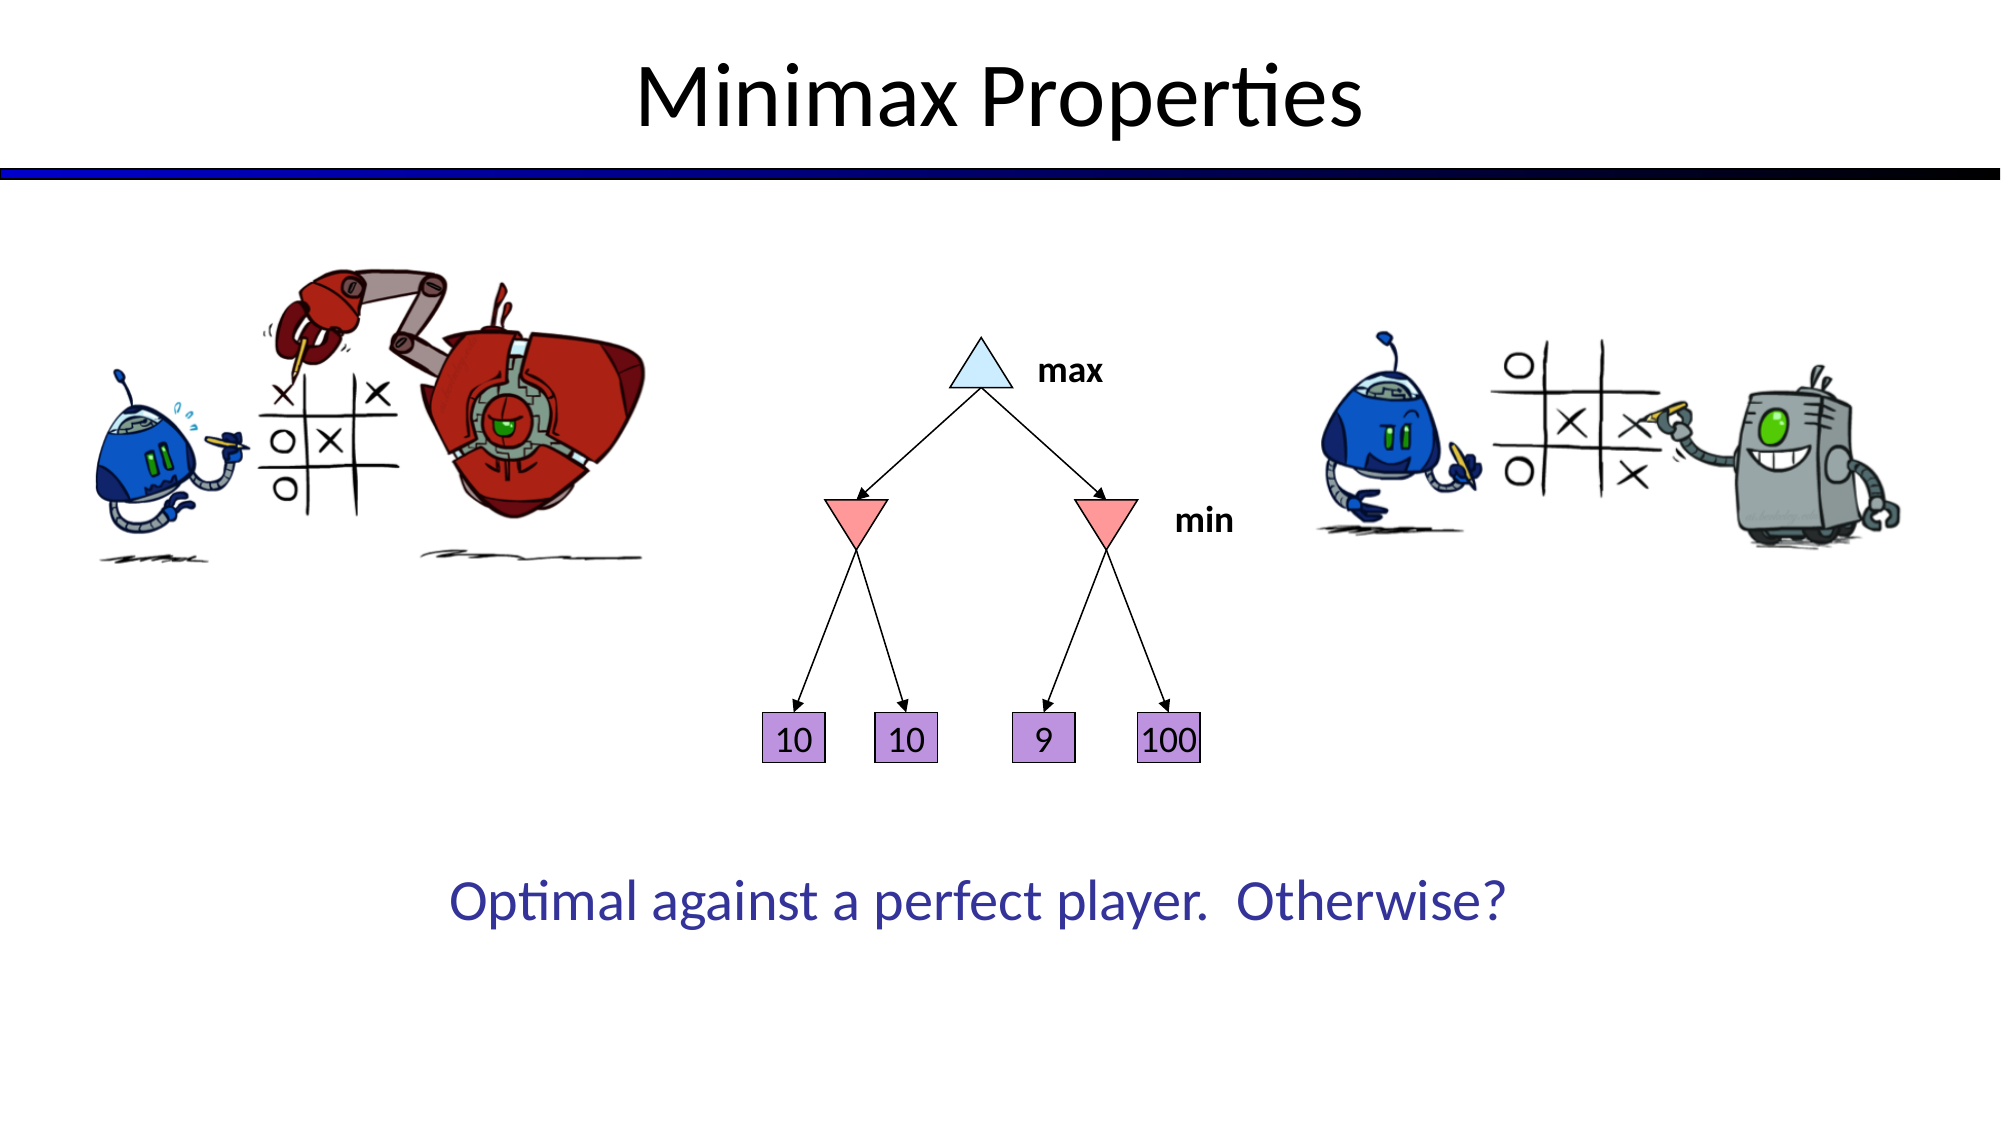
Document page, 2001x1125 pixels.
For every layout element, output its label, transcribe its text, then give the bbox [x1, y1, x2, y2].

picture [1262, 309, 1946, 577]
text_box 100 [1137, 712, 1200, 763]
text_box min [1149, 487, 1257, 548]
list Optimal against a perfect player. Otherwise? [374, 862, 1584, 976]
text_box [855, 549, 907, 713]
text_box max [1016, 337, 1125, 398]
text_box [980, 387, 1107, 501]
title Minimax Properties [0, 0, 2000, 184]
text_box [951, 337, 1011, 385]
text_box [1081, 499, 1138, 548]
text_box [825, 499, 882, 548]
text_box 10 [762, 712, 825, 763]
text_box 10 [874, 712, 938, 763]
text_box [855, 387, 978, 501]
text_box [1043, 549, 1104, 713]
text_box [793, 549, 854, 713]
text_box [1105, 549, 1169, 713]
picture [58, 251, 662, 577]
text_box 9 [1012, 712, 1075, 763]
